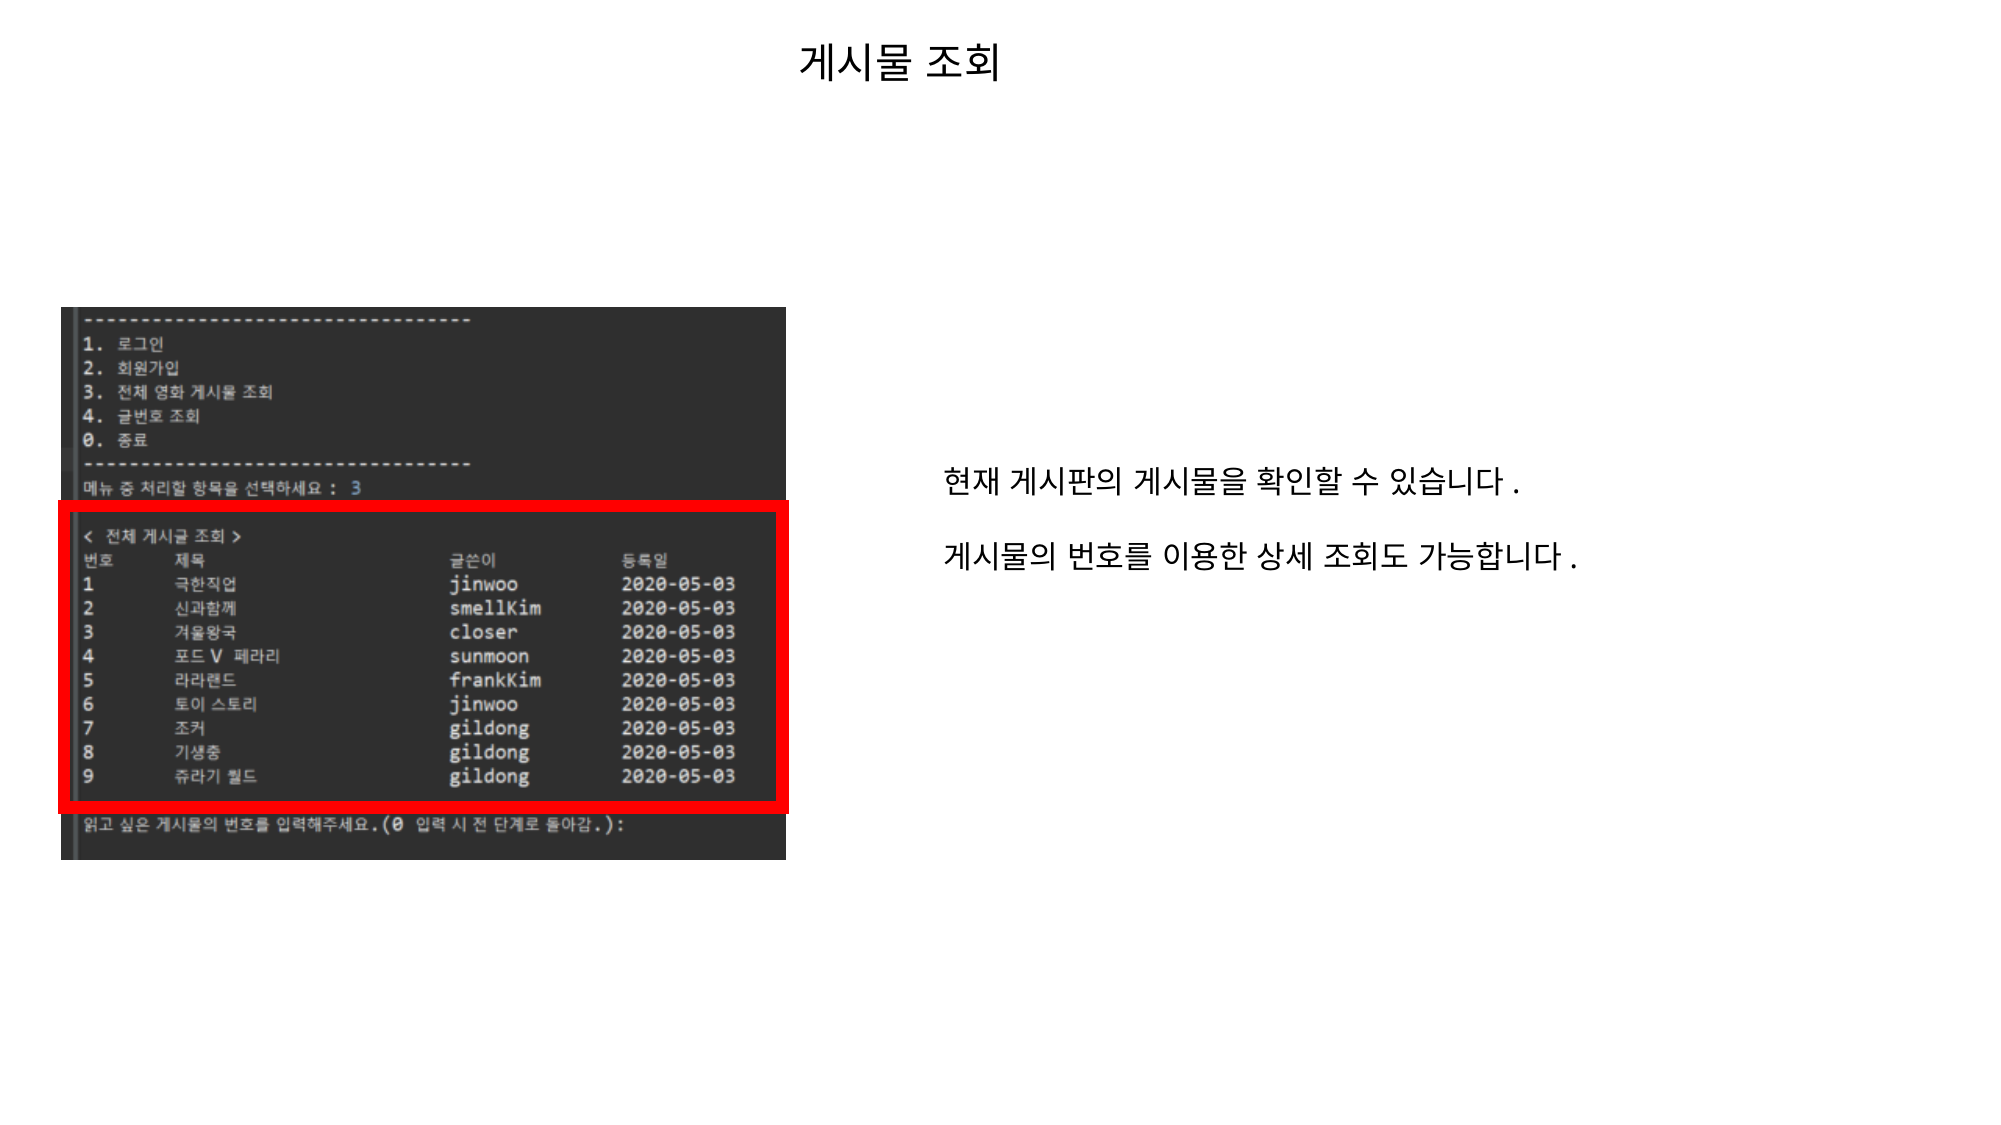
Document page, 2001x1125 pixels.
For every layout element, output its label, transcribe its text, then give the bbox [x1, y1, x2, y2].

text_box 게시물 조회 [545, 29, 1257, 95]
text_box Abstract Data [499, 292, 789, 352]
picture [60, 307, 786, 860]
text_box 현재 게시판의 게시물을 확인할 수 있습니다. 게시물의 번호를 이용한 상세 조회도 가능합니다. [928, 455, 1975, 583]
